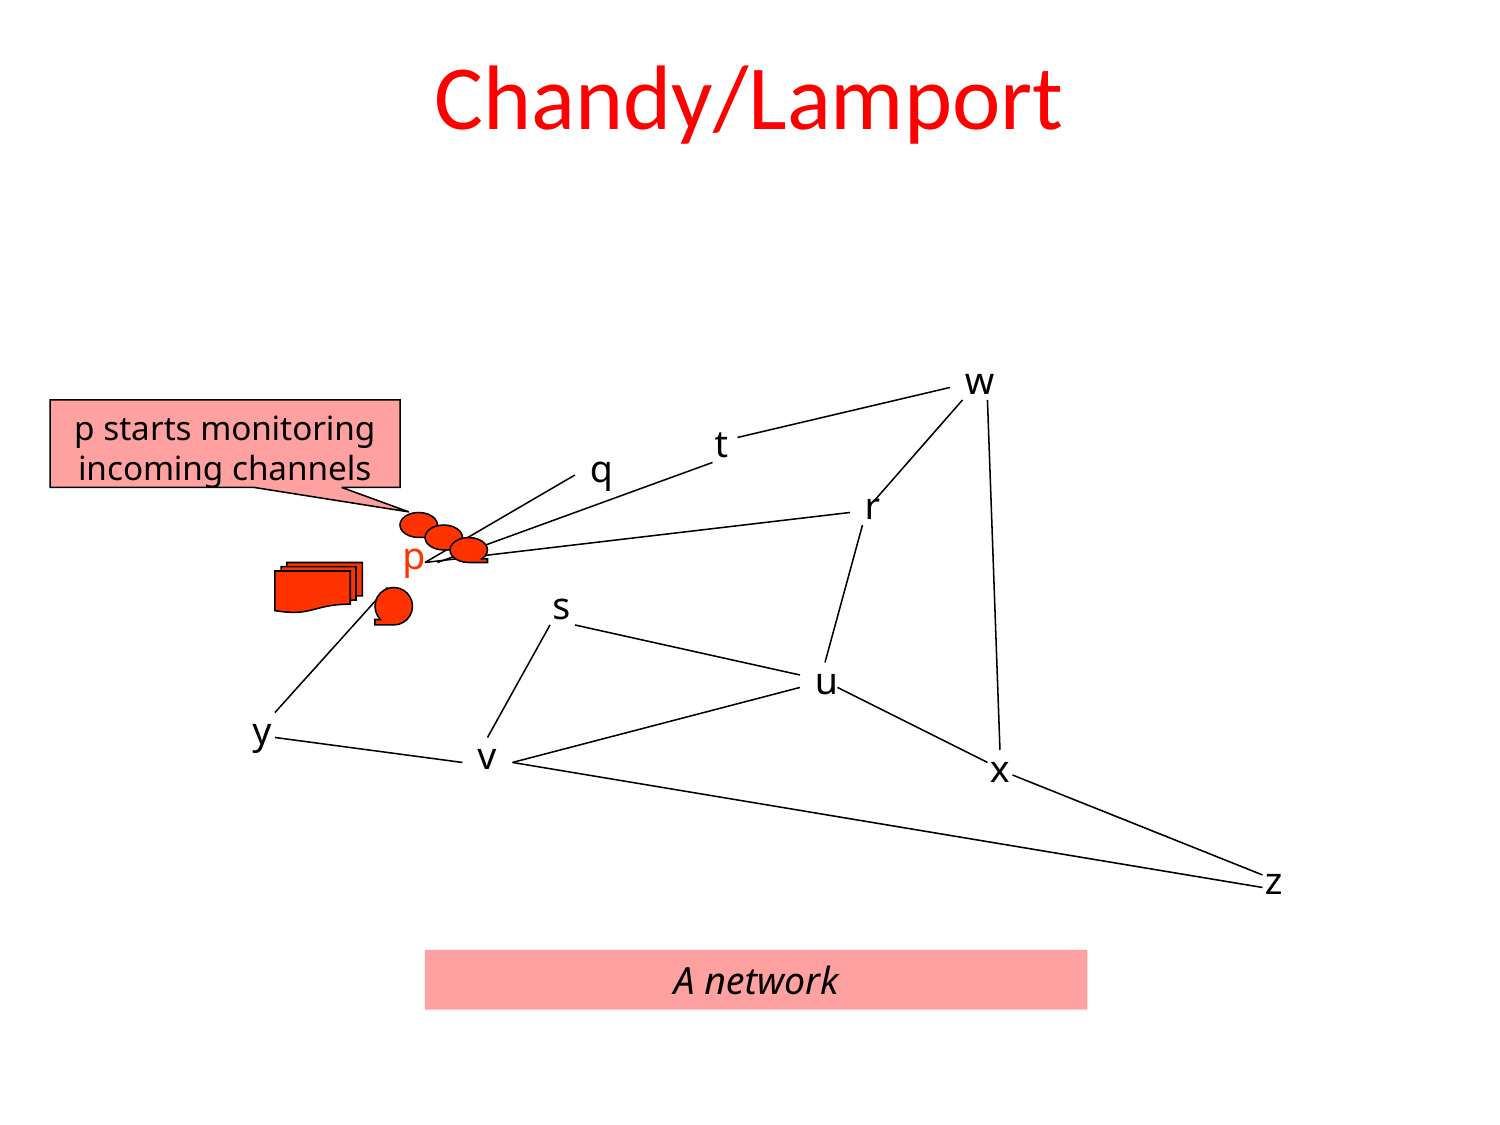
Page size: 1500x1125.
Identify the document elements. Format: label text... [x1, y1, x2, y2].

text_box A network [424, 949, 1088, 1010]
text_box r [849, 474, 913, 535]
text_box u [799, 649, 863, 710]
text_box z [1249, 849, 1313, 910]
text_box q [574, 437, 638, 498]
title Chandy/Lamport [0, 0, 1499, 187]
text_box [399, 512, 438, 538]
text_box s [537, 574, 600, 635]
text_box p [387, 524, 450, 585]
text_box p starts monitoring incoming channels [50, 399, 409, 512]
text_box v [462, 724, 525, 785]
text_box [450, 537, 488, 563]
text_box y [237, 699, 300, 760]
text_box [425, 525, 463, 550]
text_box t [699, 412, 763, 473]
text_box x [974, 737, 1038, 798]
text_box [274, 562, 363, 613]
text_box w [949, 349, 1013, 410]
text_box [374, 587, 413, 625]
